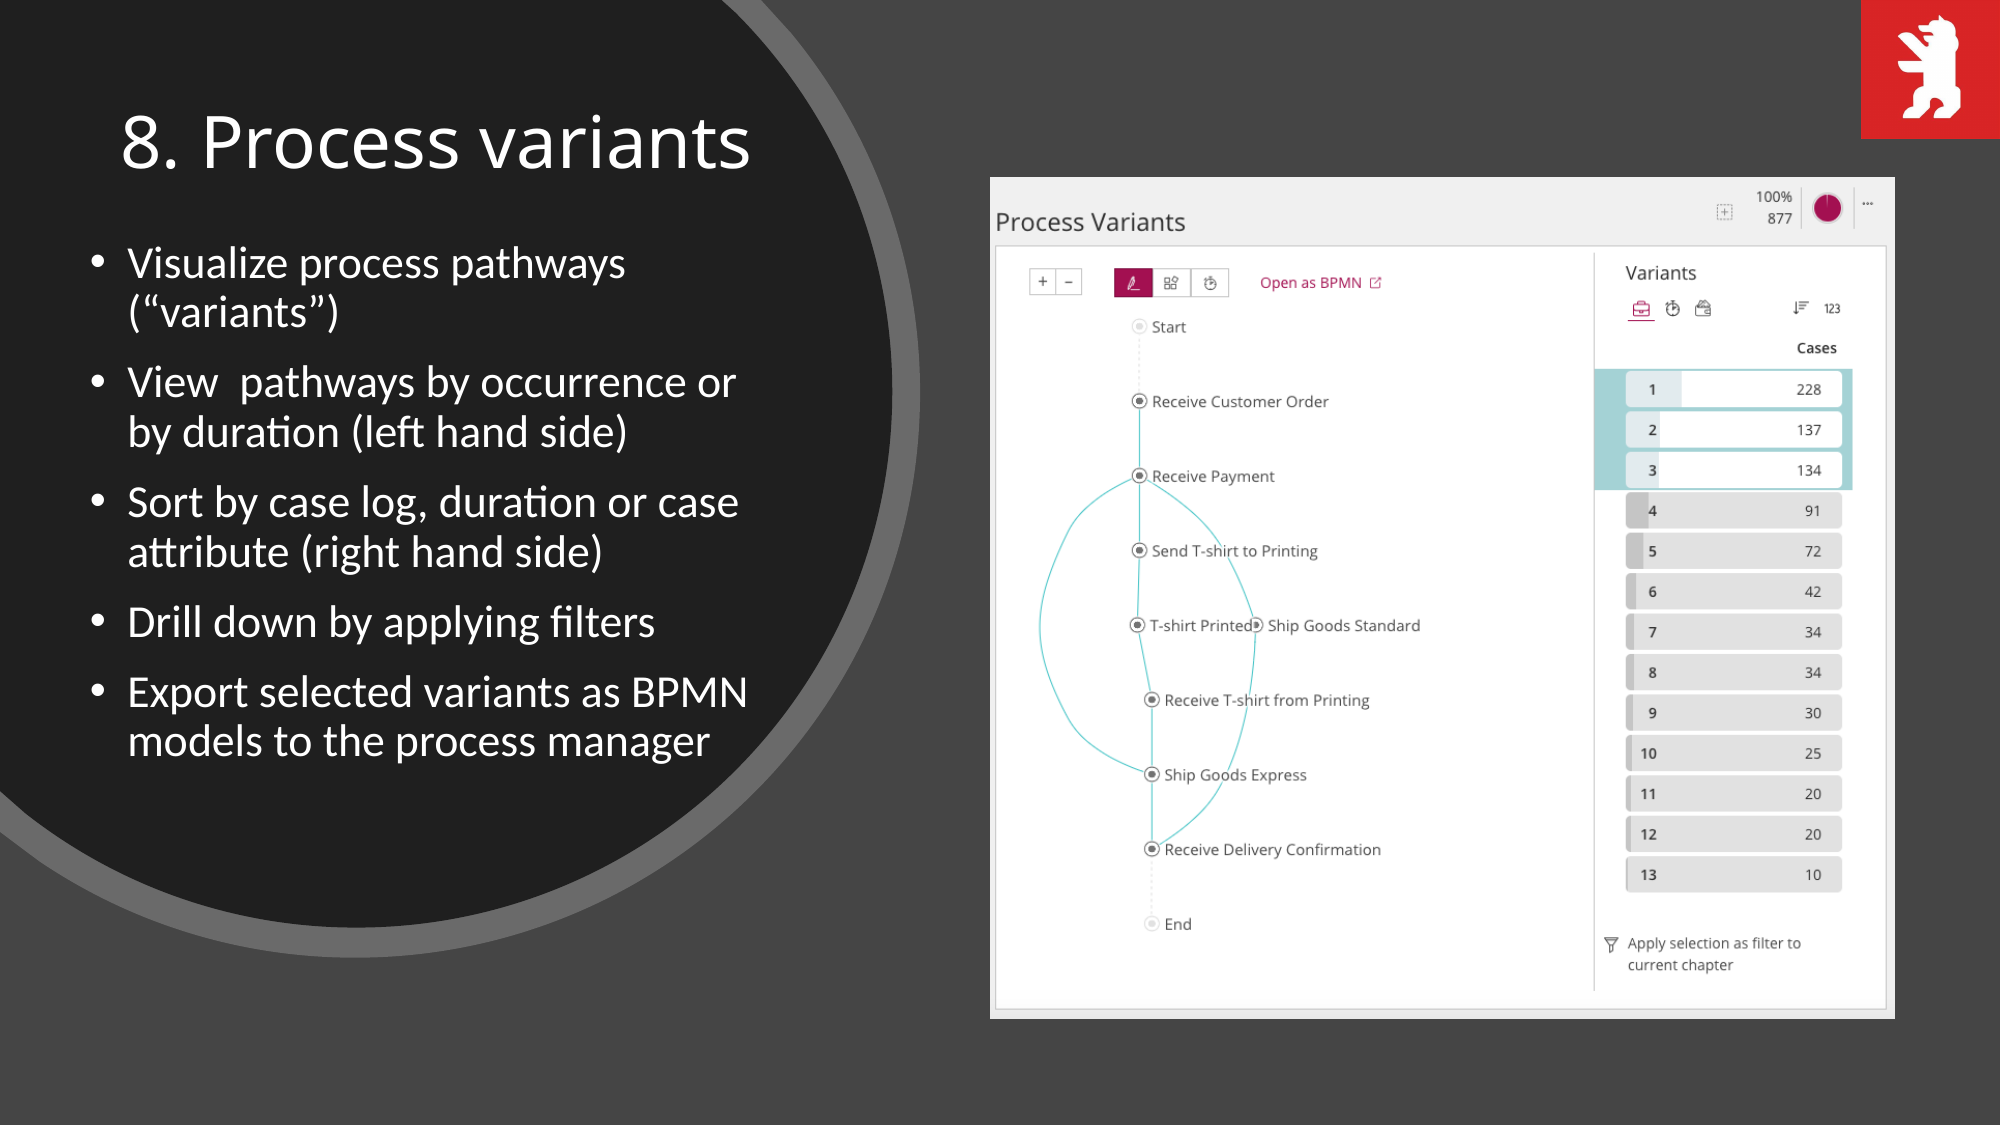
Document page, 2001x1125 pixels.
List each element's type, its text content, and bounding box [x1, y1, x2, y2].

list Visualize process pathways (“variants”) View pathways by occurrence or by duration (left hand side) Sort by case log, duration or case attribute (right hand side) Drill down by applying filters Export selected variants as BPMN models to the process manager [74, 231, 780, 808]
text_box [725, 0, 922, 767]
title 8. Process variants [105, 59, 772, 231]
text_box [0, 794, 740, 959]
picture [990, 177, 1895, 1019]
picture [1861, 0, 2000, 139]
text_box [0, 0, 894, 929]
